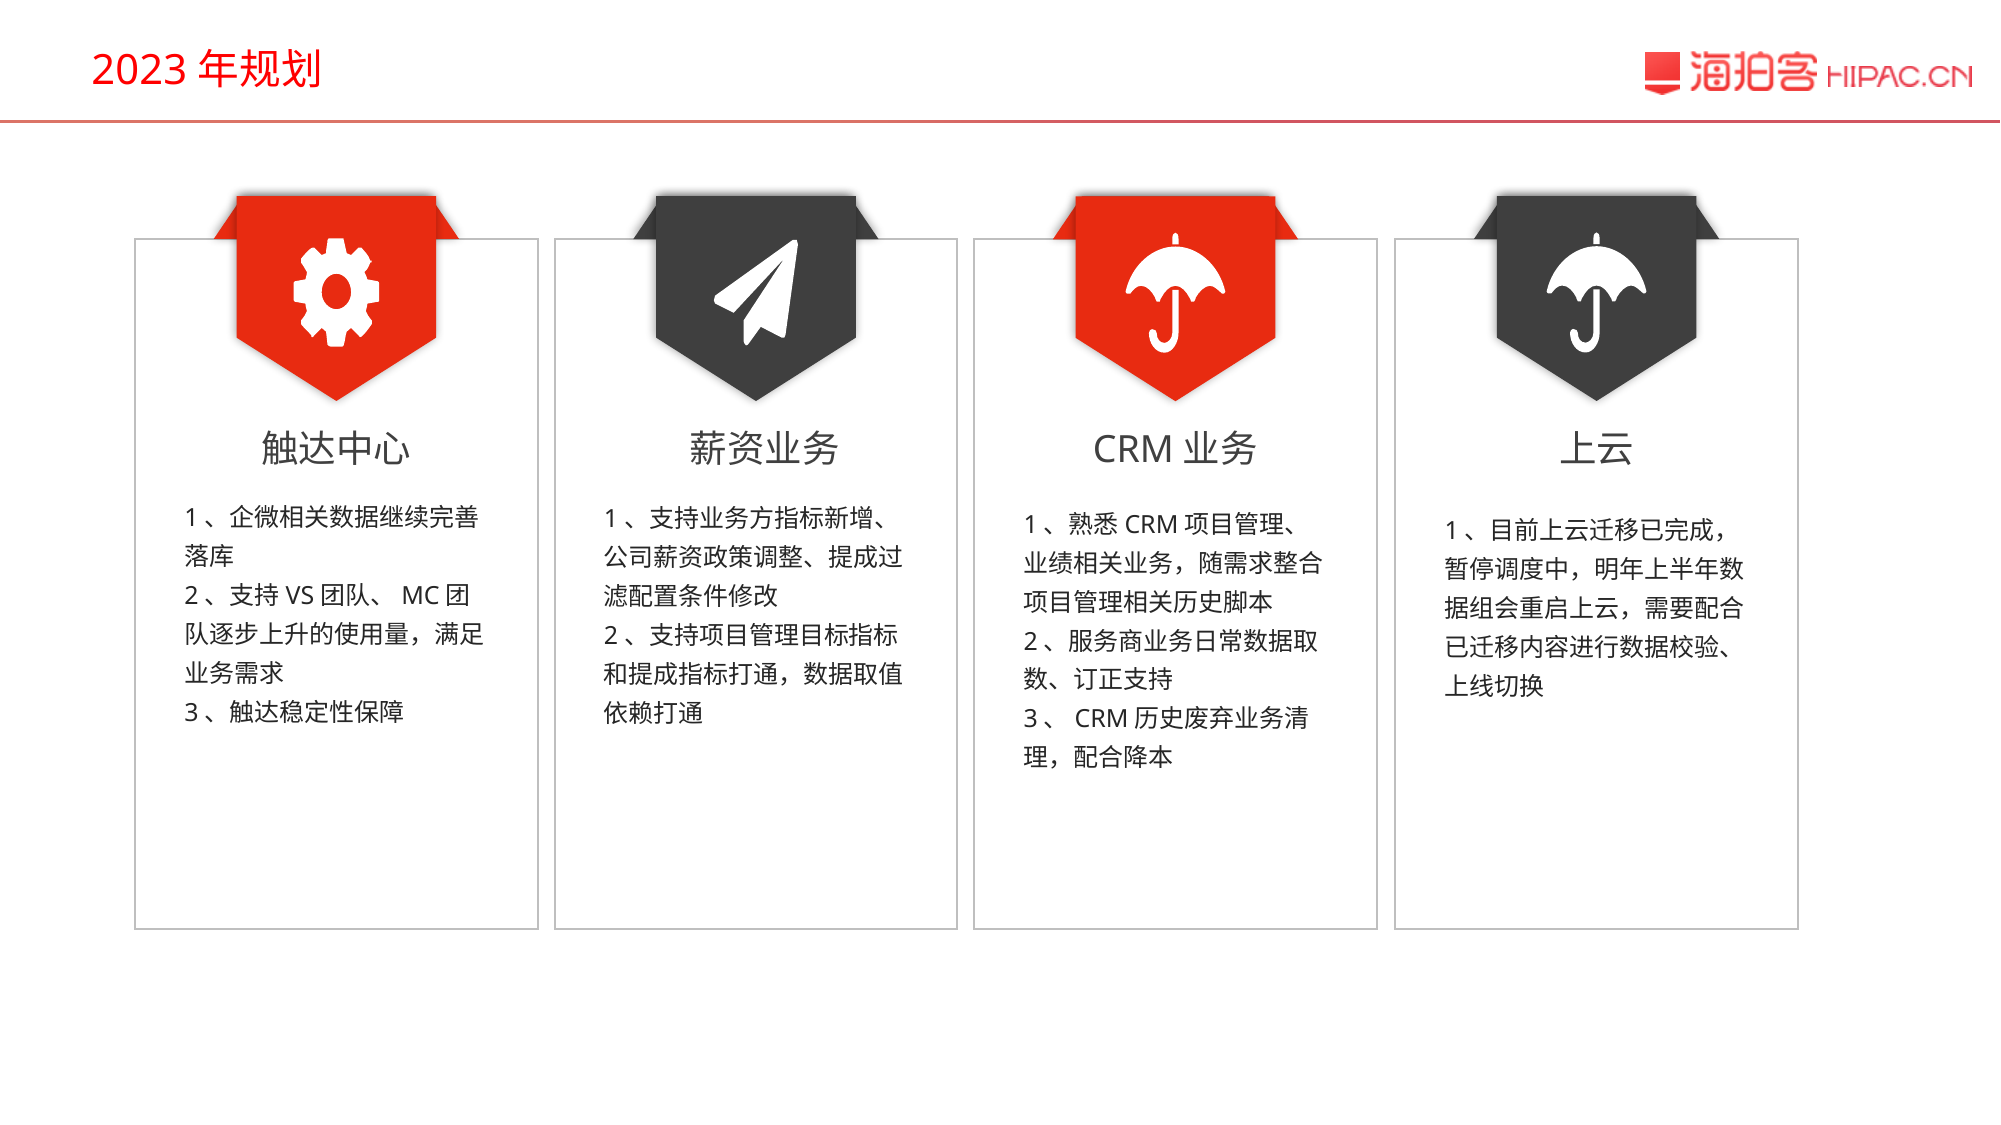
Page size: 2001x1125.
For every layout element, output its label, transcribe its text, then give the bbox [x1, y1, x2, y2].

picture [1828, 66, 1972, 87]
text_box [974, 196, 1377, 930]
picture [1645, 51, 1817, 95]
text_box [554, 196, 958, 930]
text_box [135, 195, 538, 930]
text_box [1395, 195, 1798, 930]
text_box 2023年规划 [76, 35, 1572, 101]
